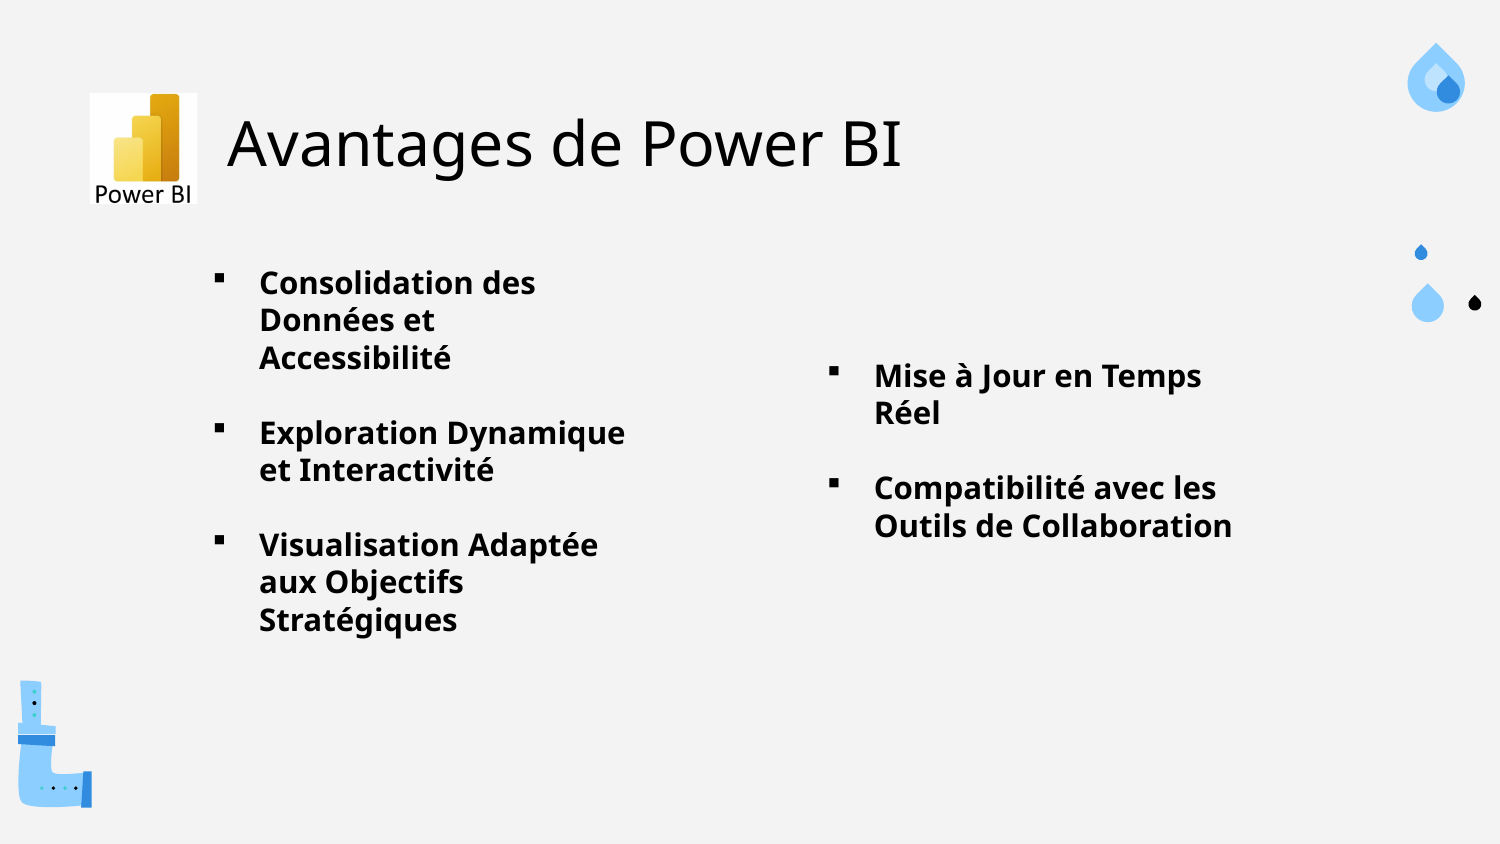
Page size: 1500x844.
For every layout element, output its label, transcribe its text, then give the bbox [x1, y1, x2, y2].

title Avantages de Power BI [212, 88, 1382, 183]
text_box Consolidation des Données et Accessibilité Exploration Dynamique et Interactivité Visualisation Adaptée aux Objectifs Stratégiques [197, 290, 649, 653]
picture [89, 92, 198, 204]
text_box Mise à Jour en Temps Réel Compatibilité avec les Outils de Collaboration [811, 365, 1264, 559]
